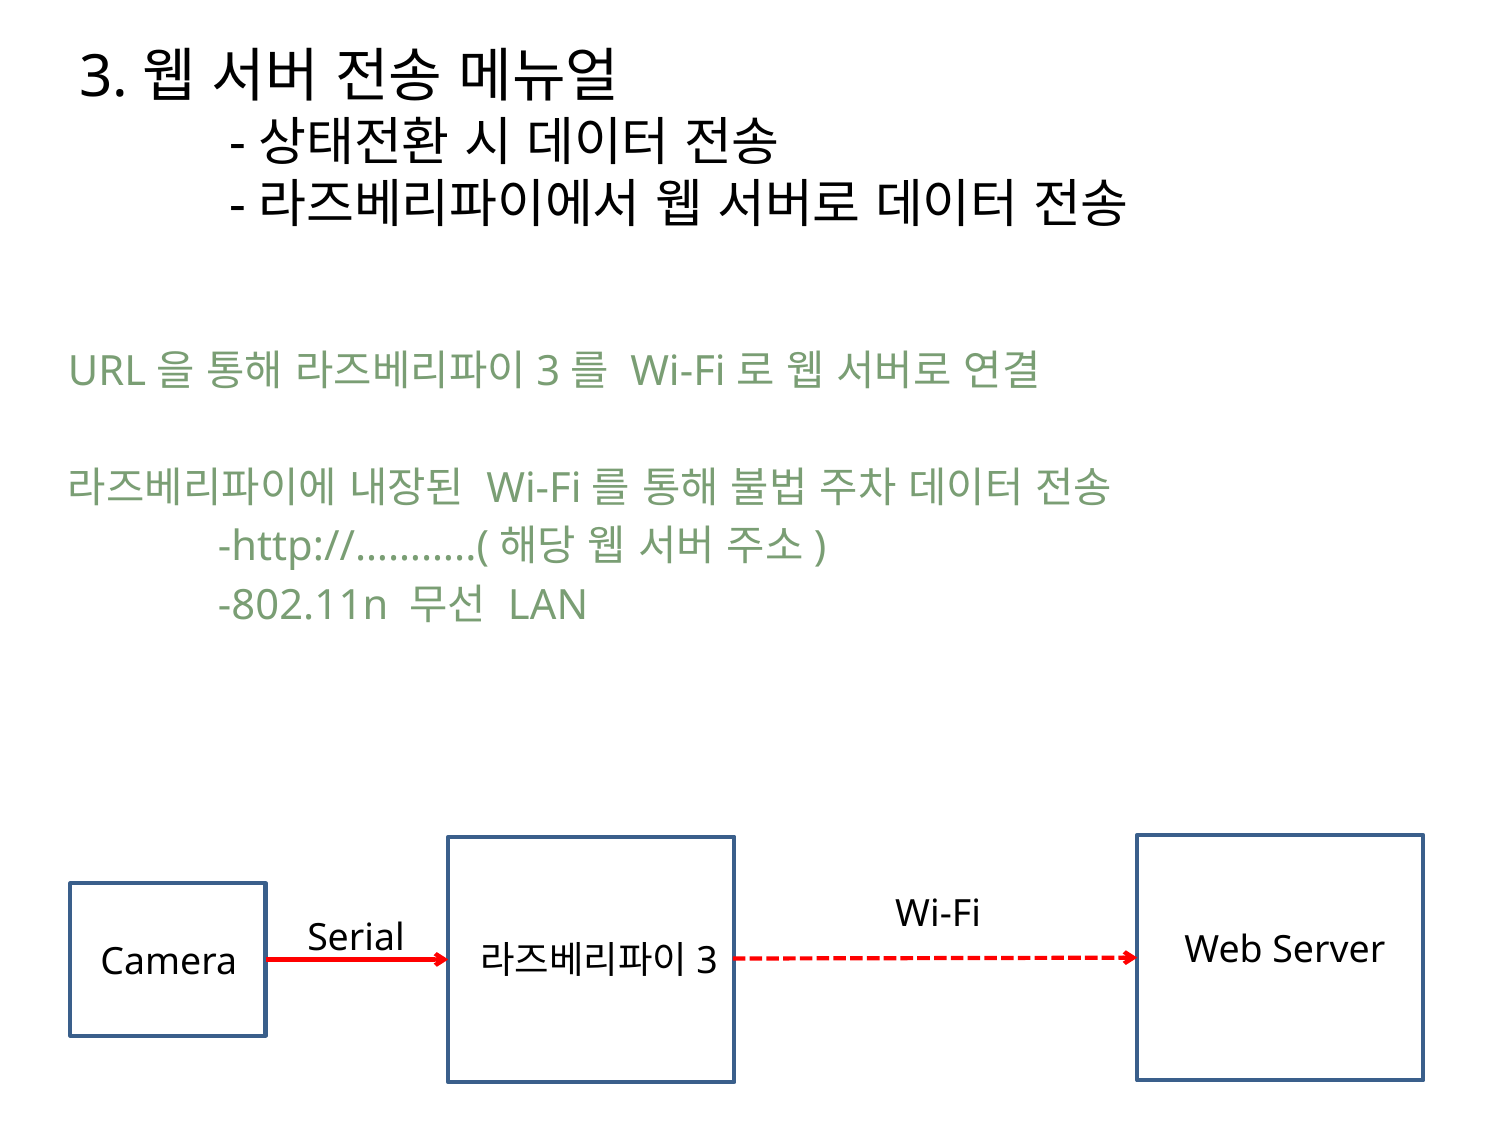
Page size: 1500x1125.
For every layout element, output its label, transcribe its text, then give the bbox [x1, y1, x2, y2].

text_box Wi-Fi [880, 881, 997, 942]
text_box [446, 881, 736, 1084]
text_box URL을 통해 라즈베리파이3를 Wi-Fi로 웹 서버로 연결 라즈베리파이에 내장된 Wi-Fi를 통해 불법 주차 데이터 전송 -http://………..(해당 웹 서버 주소) -802.11n 무선 LAN [53, 336, 1400, 881]
text_box [1135, 833, 1425, 1082]
text_box 라즈베리파이3 [465, 928, 733, 989]
text_box [68, 881, 268, 1038]
text_box 3.웹 서버 전송 메뉴얼 -상태전환 시 데이터 전송 -라즈베리파이에서 웹 서버로 데이터 전송 [64, 30, 1306, 220]
text_box Serial [292, 905, 420, 958]
text_box Web Server [1169, 917, 1401, 978]
